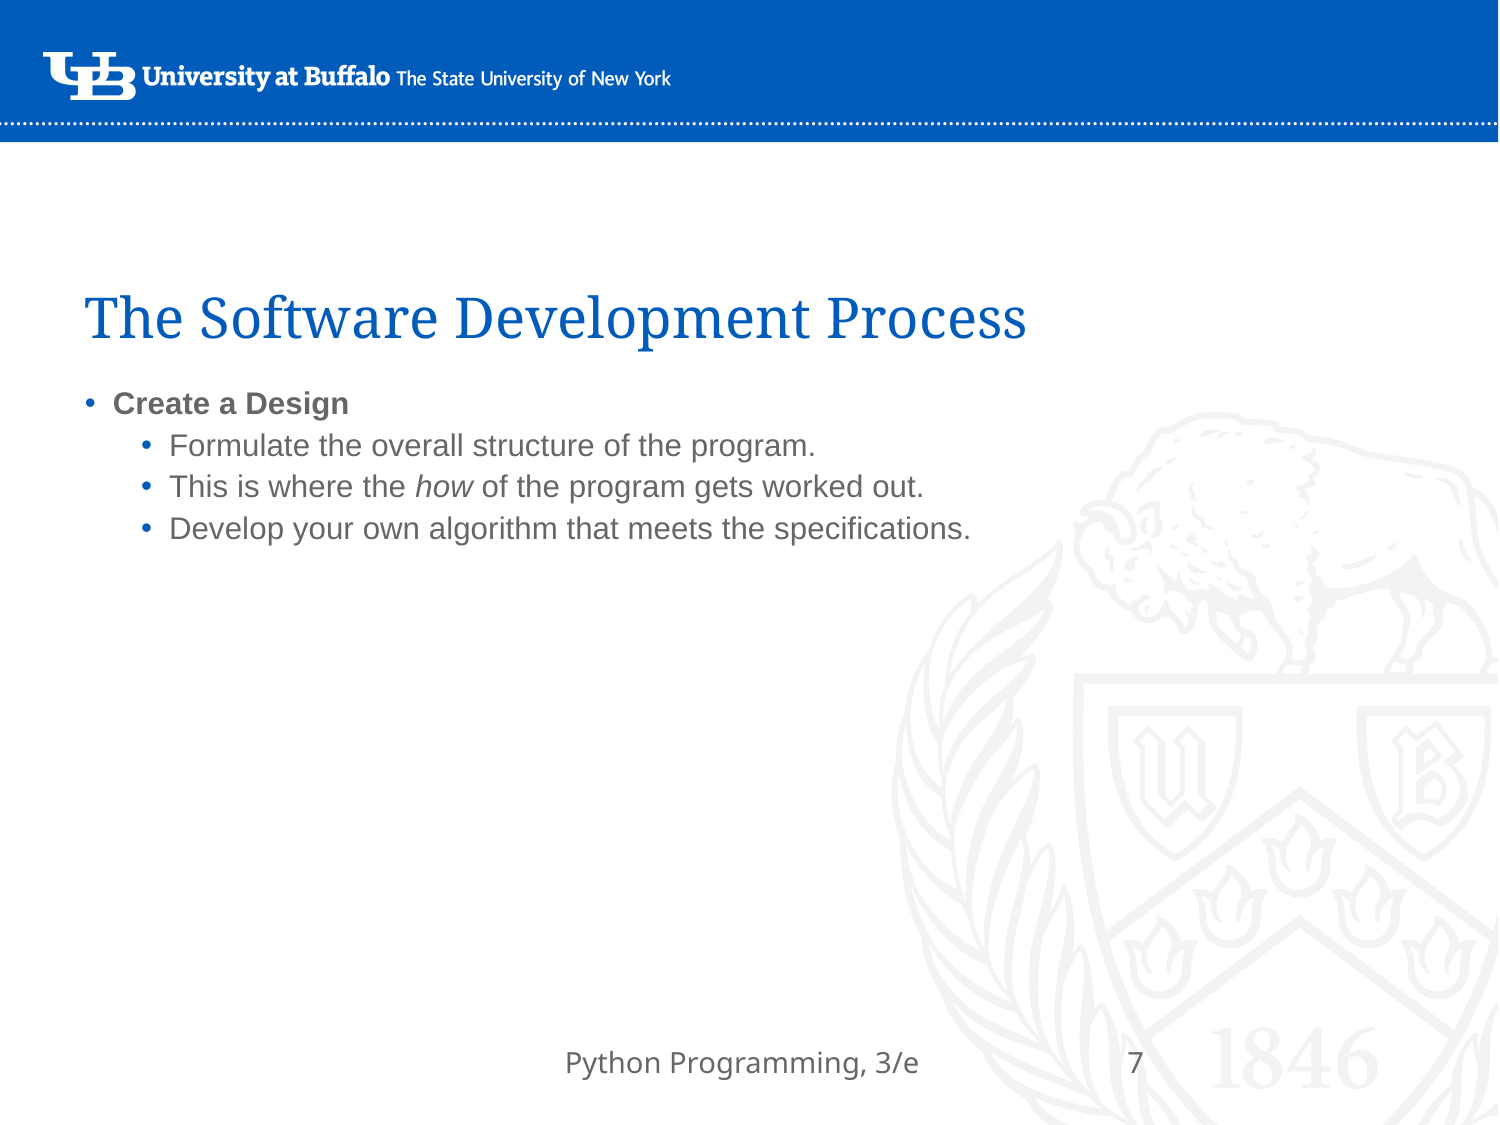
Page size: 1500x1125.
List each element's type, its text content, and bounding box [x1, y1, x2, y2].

slide_number 7 [1112, 1037, 1425, 1113]
list Create a Design Formulate the overall structure of the program. This is where the how of the program gets worked out. Develop your own algorithm that meets the specifications. [69, 380, 1364, 1007]
picture [0, 0, 1499, 1125]
title The Software Development Process [69, 216, 1364, 359]
footer Python Programming, 3/e [549, 1037, 1025, 1113]
